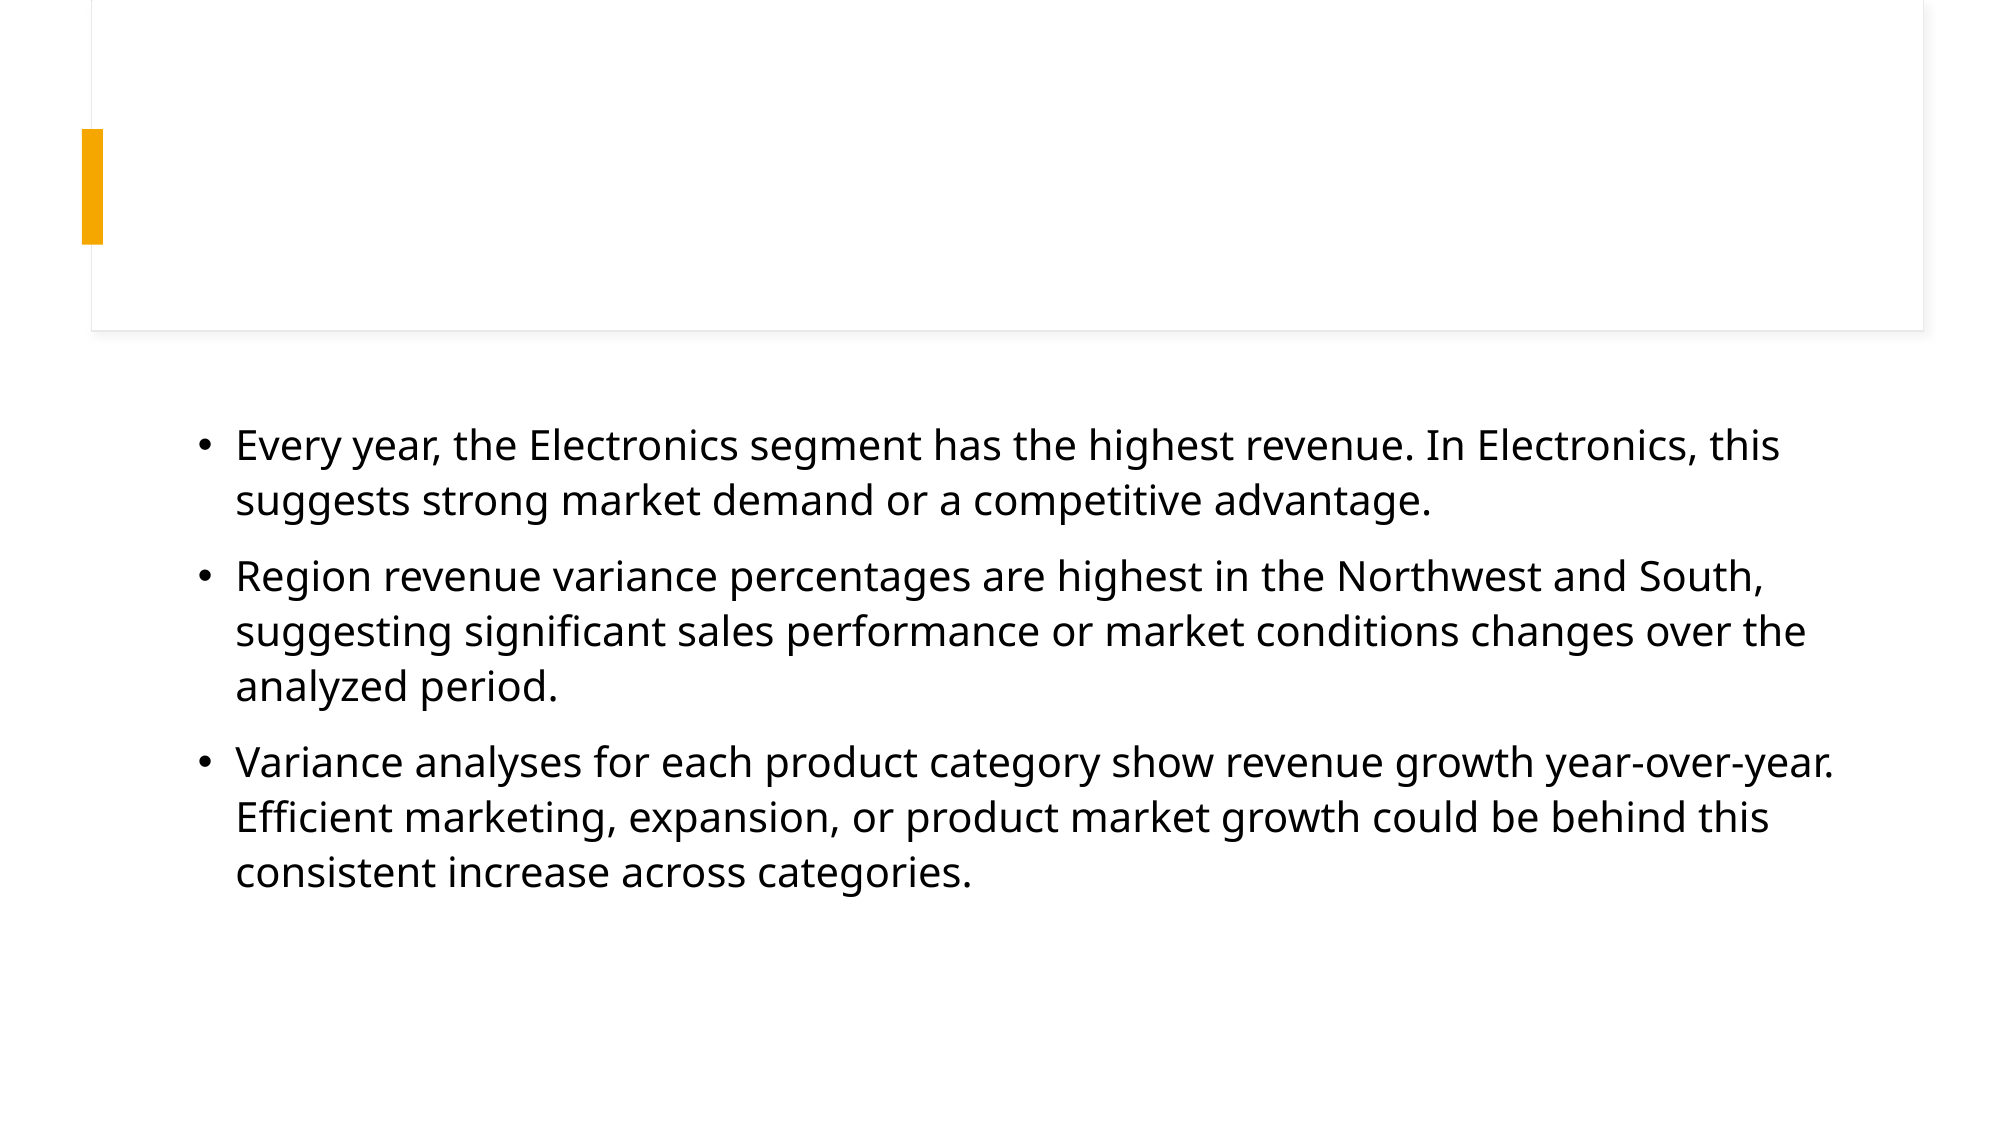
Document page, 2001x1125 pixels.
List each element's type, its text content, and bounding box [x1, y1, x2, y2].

list Every year, the Electronics segment has the highest revenue. In Electronics, this suggests strong market demand or a competitive advantage. Region revenue variance percentages are highest in the Northwest and South, suggesting significant sales performance or market conditions changes over the analyzed period. Variance analyses for each product category show revenue growth year-over-year. Efficient marketing, expansion, or product market growth could be behind this consistent increase across categories. [183, 406, 1851, 1013]
